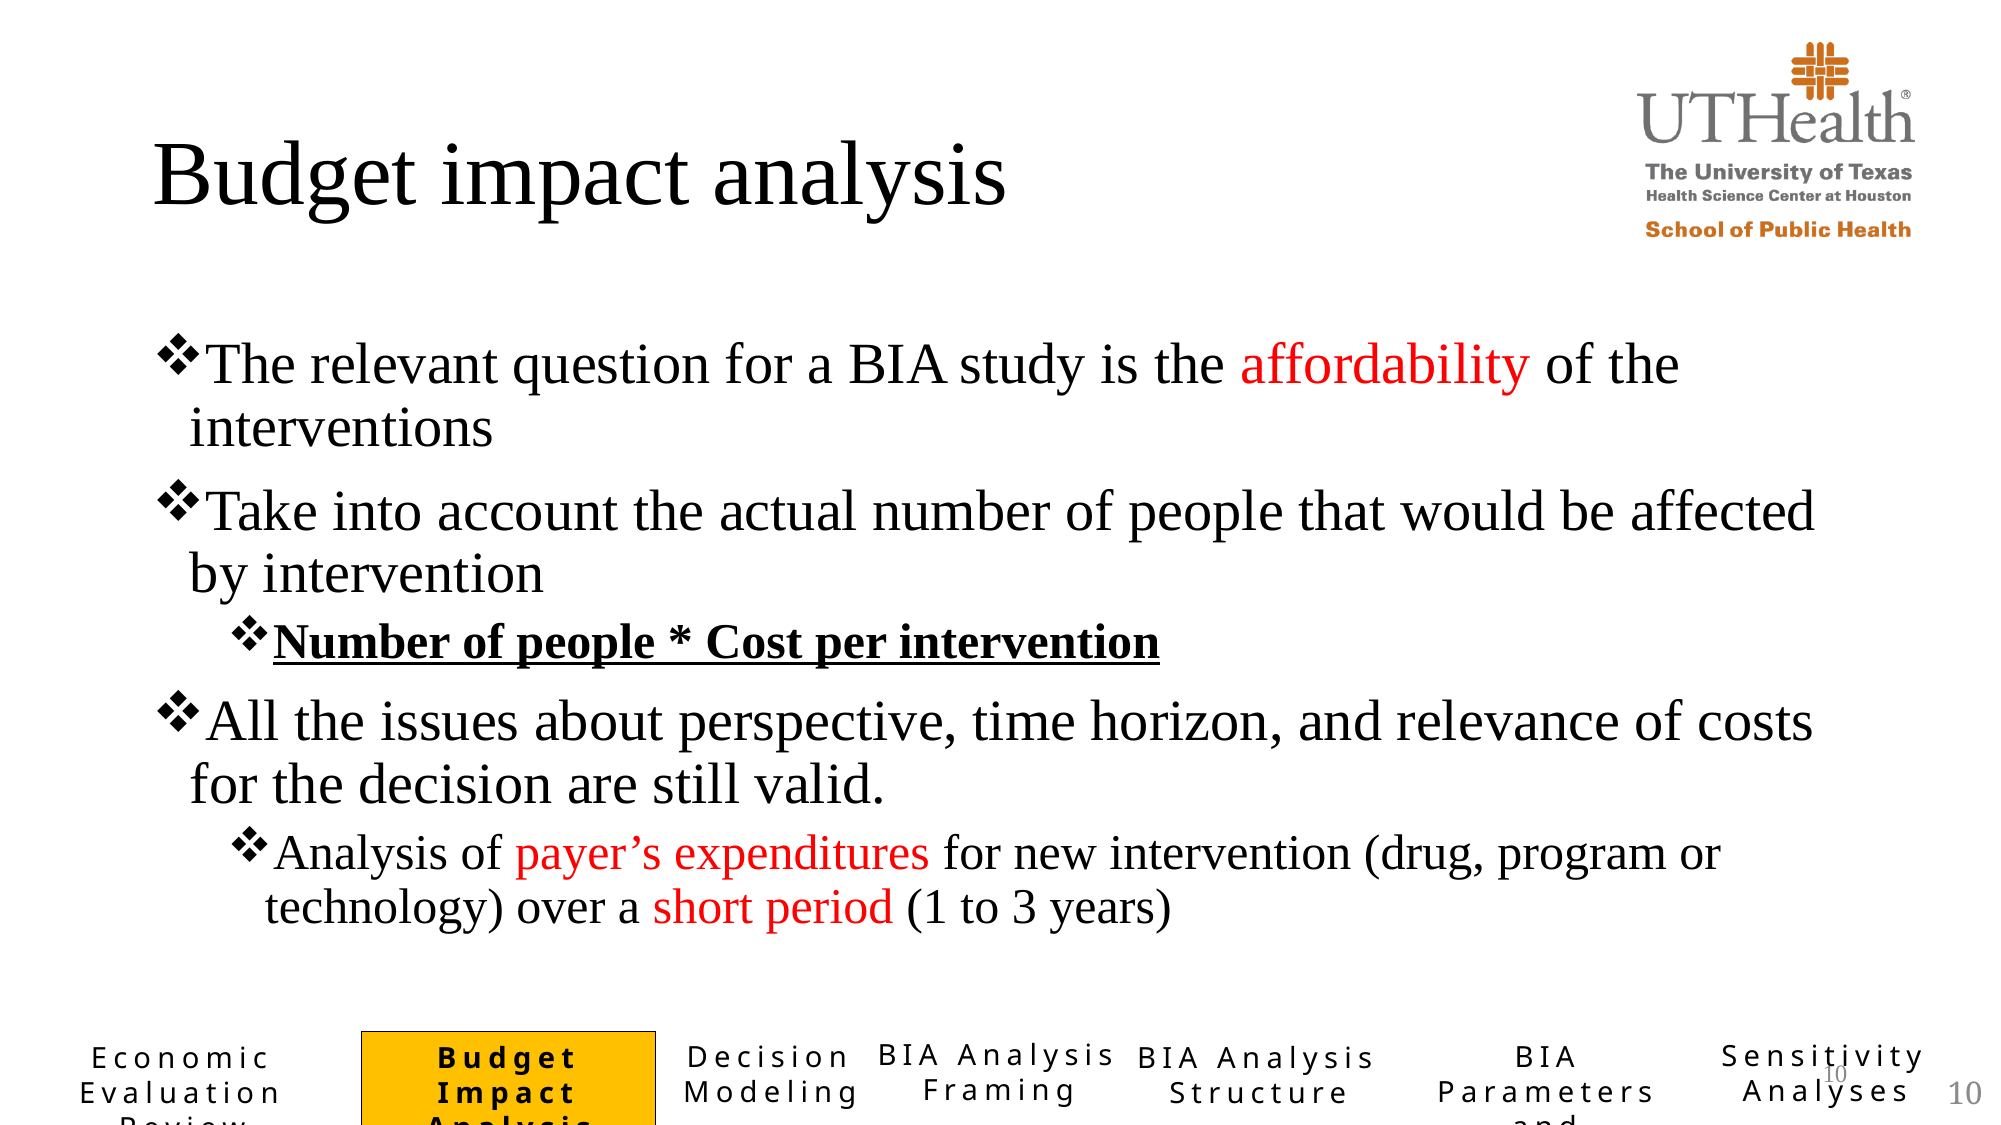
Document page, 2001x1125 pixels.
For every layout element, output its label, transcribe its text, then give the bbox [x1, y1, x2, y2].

text_box Budget Impact Analysis [361, 1031, 656, 1125]
picture [1637, 42, 1915, 237]
text_box 10 [1547, 1065, 1998, 1125]
text_box Economic Evaluation Review [2, 1031, 361, 1125]
text_box BIA Analysis Framing [842, 1028, 1155, 1114]
text_box BIA Analysis Structure [1095, 1032, 1391, 1117]
text_box Sensitivity Analyses [1668, 1029, 1982, 1065]
text_box Decision Modeling [662, 1030, 878, 1116]
list The relevant question for a BIA study is the affordability of the interventions Take into account the actual number of people that would be affected by intervention Number of people * Cost per intervention All the issues about perspective, time horizon, and relevance of costs for the decision are still valid. Analysis of payer’s expenditures for new intervention (drug, program or technology) over a short period (1 to 3 years) [137, 325, 1863, 1040]
title Budget impact analysis [137, 66, 1863, 284]
text_box BIA Parameters and Evaluation [1391, 1030, 1668, 1125]
